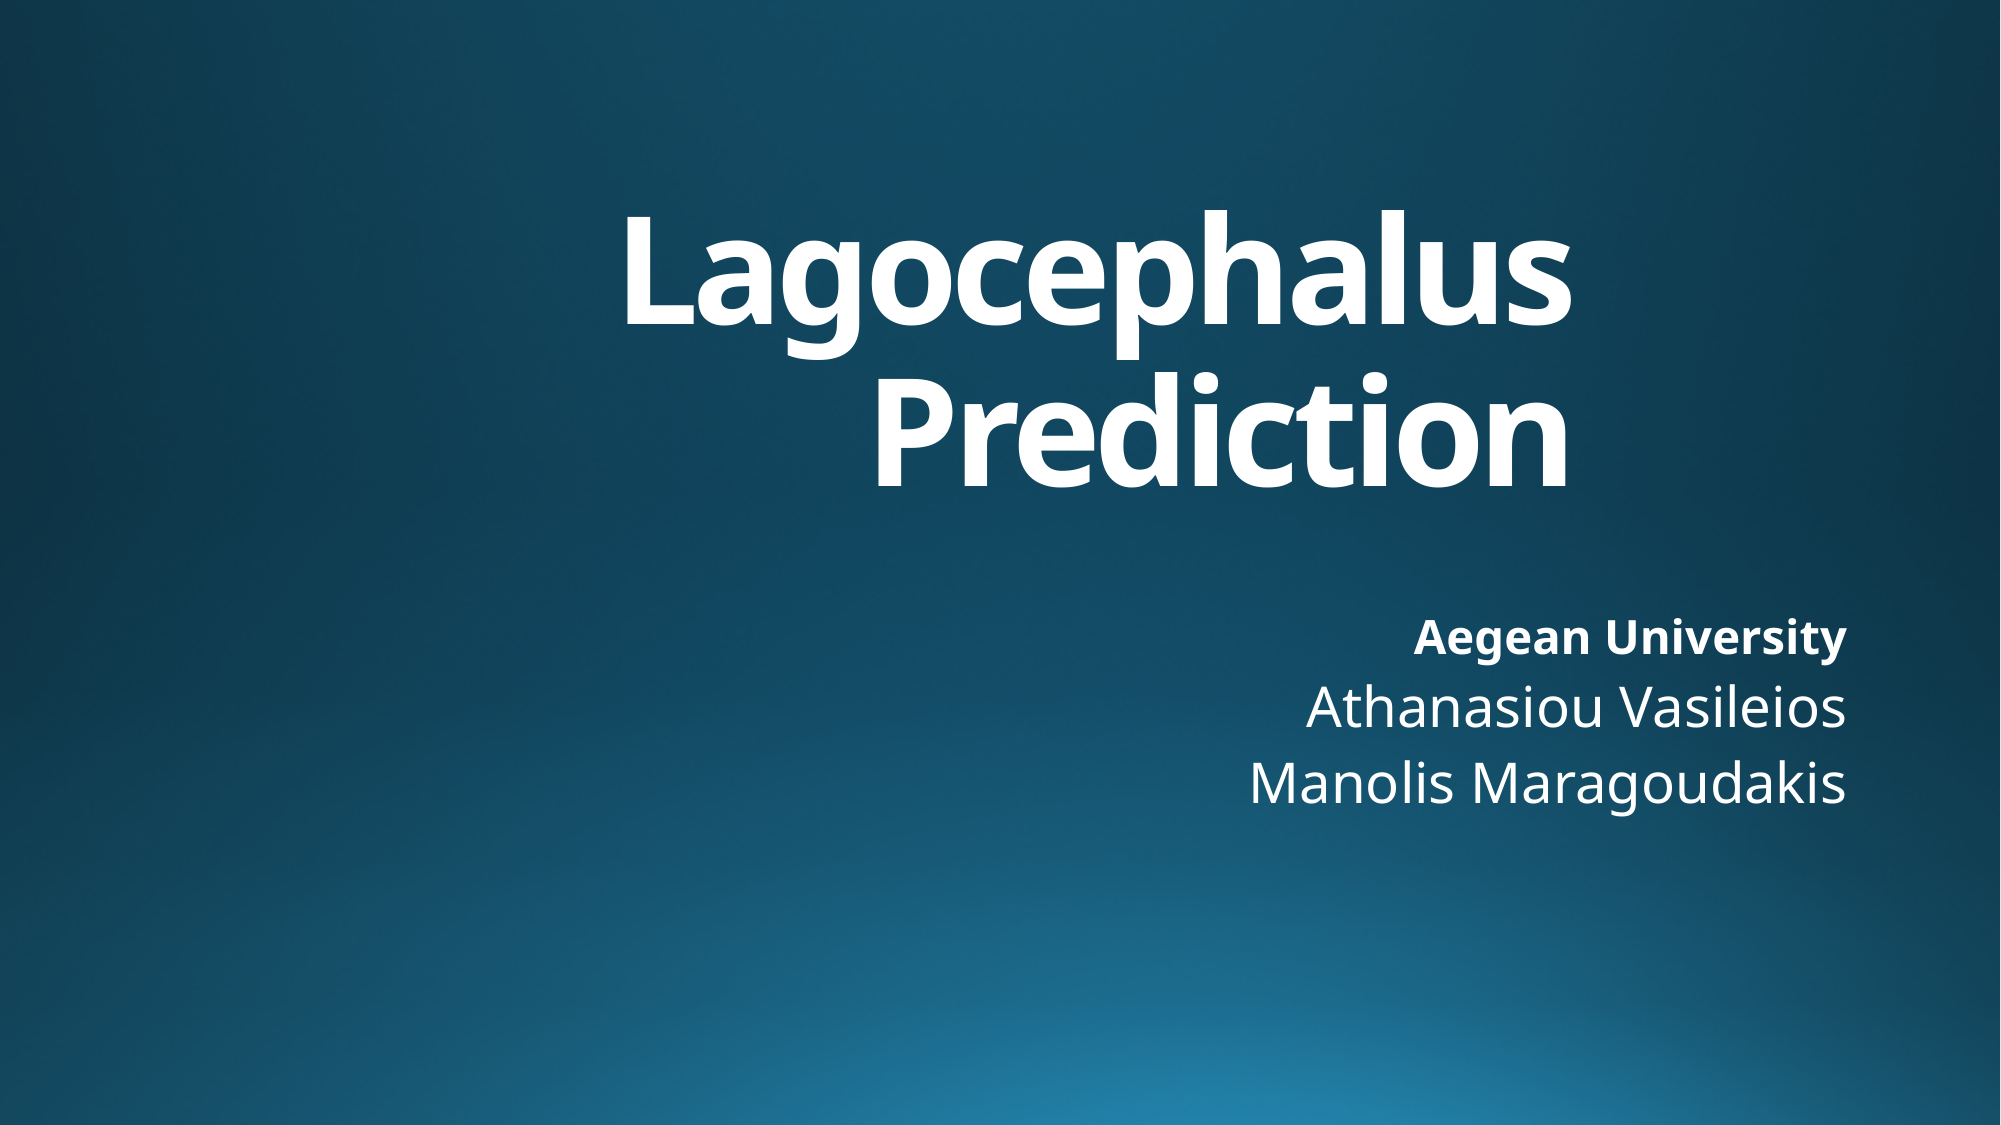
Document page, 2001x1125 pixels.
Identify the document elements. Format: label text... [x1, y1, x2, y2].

subtitle Aegean University Athanasiou Vasileios Manolis Maragoudakis [362, 606, 1863, 824]
picture [0, 0, 2001, 1125]
title Lagocephalus Prediction [178, 187, 1592, 888]
